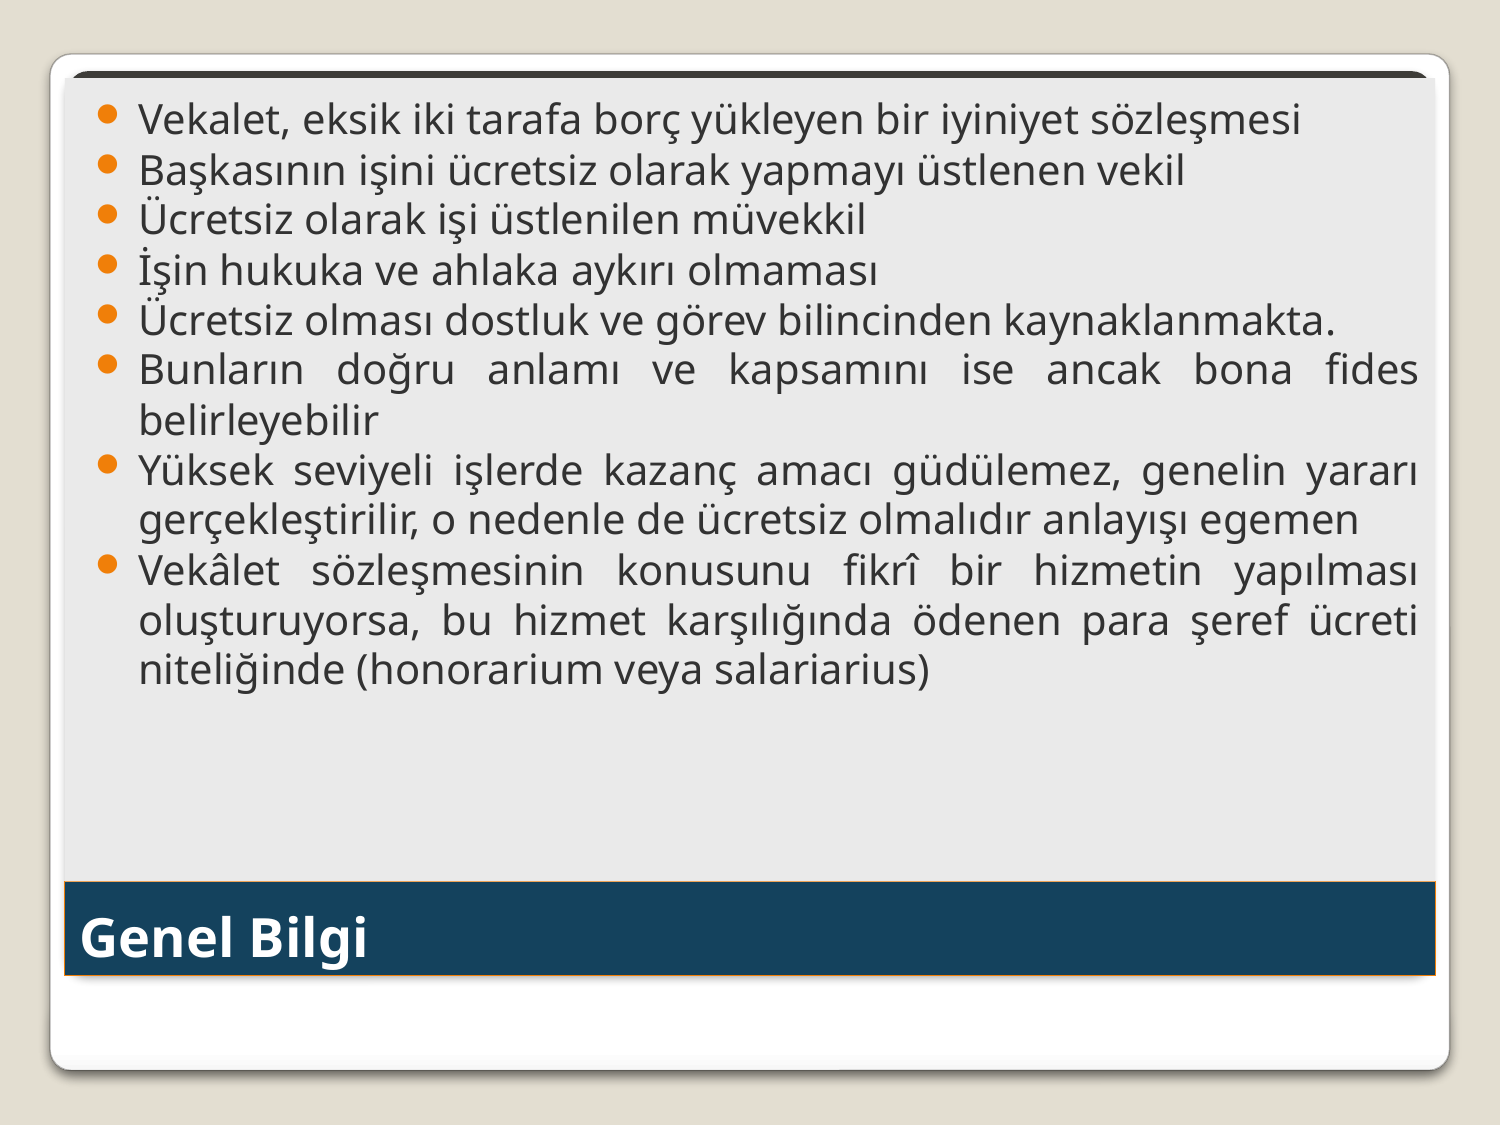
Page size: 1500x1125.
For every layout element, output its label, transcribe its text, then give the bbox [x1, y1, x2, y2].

title Genel Bilgi [64, 882, 1436, 976]
list Vekalet, eksik iki tarafa borç yükleyen bir iyiniyet sözleşmesi Başkasının işini ücretsiz olarak yapmayı üstlenen vekil Ücretsiz olarak işi üstlenilen müvekkil İşin hukuka ve ahlaka aykırı olmaması Ücretsiz olması dostluk ve görev bilincinden kaynaklanmakta. Bunların doğru anlamı ve kapsamını ise ancak bona fides belirleyebilir Yüksek seviyeli işlerde kazanç amacı güdülemez, genelin yararı gerçekleştirilir, o nedenle de ücretsiz olmalıdır anlayışı egemen Vekâlet sözleşmesinin konusunu fikrî bir hizmetin yapılması oluşturuyorsa, bu hizmet karşılığında ödenen para şeref ücreti niteliğinde (honorarium veya salariarius) [64, 78, 1436, 882]
